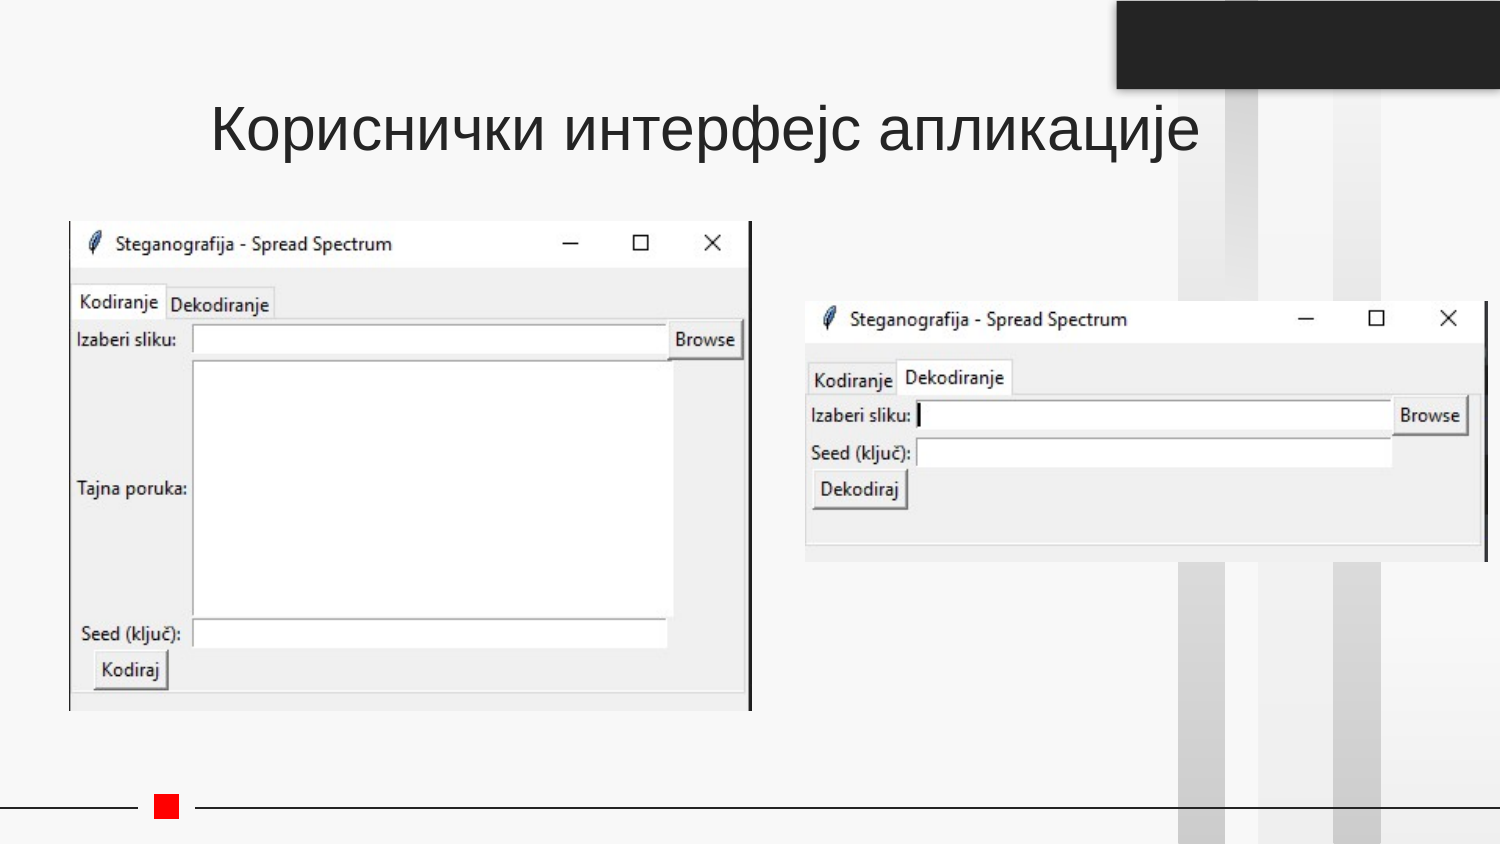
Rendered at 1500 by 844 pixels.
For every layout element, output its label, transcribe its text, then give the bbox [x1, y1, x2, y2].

picture [805, 301, 1488, 562]
picture [68, 221, 753, 712]
title Кориснички интерфејс апликације [12, 72, 1258, 167]
